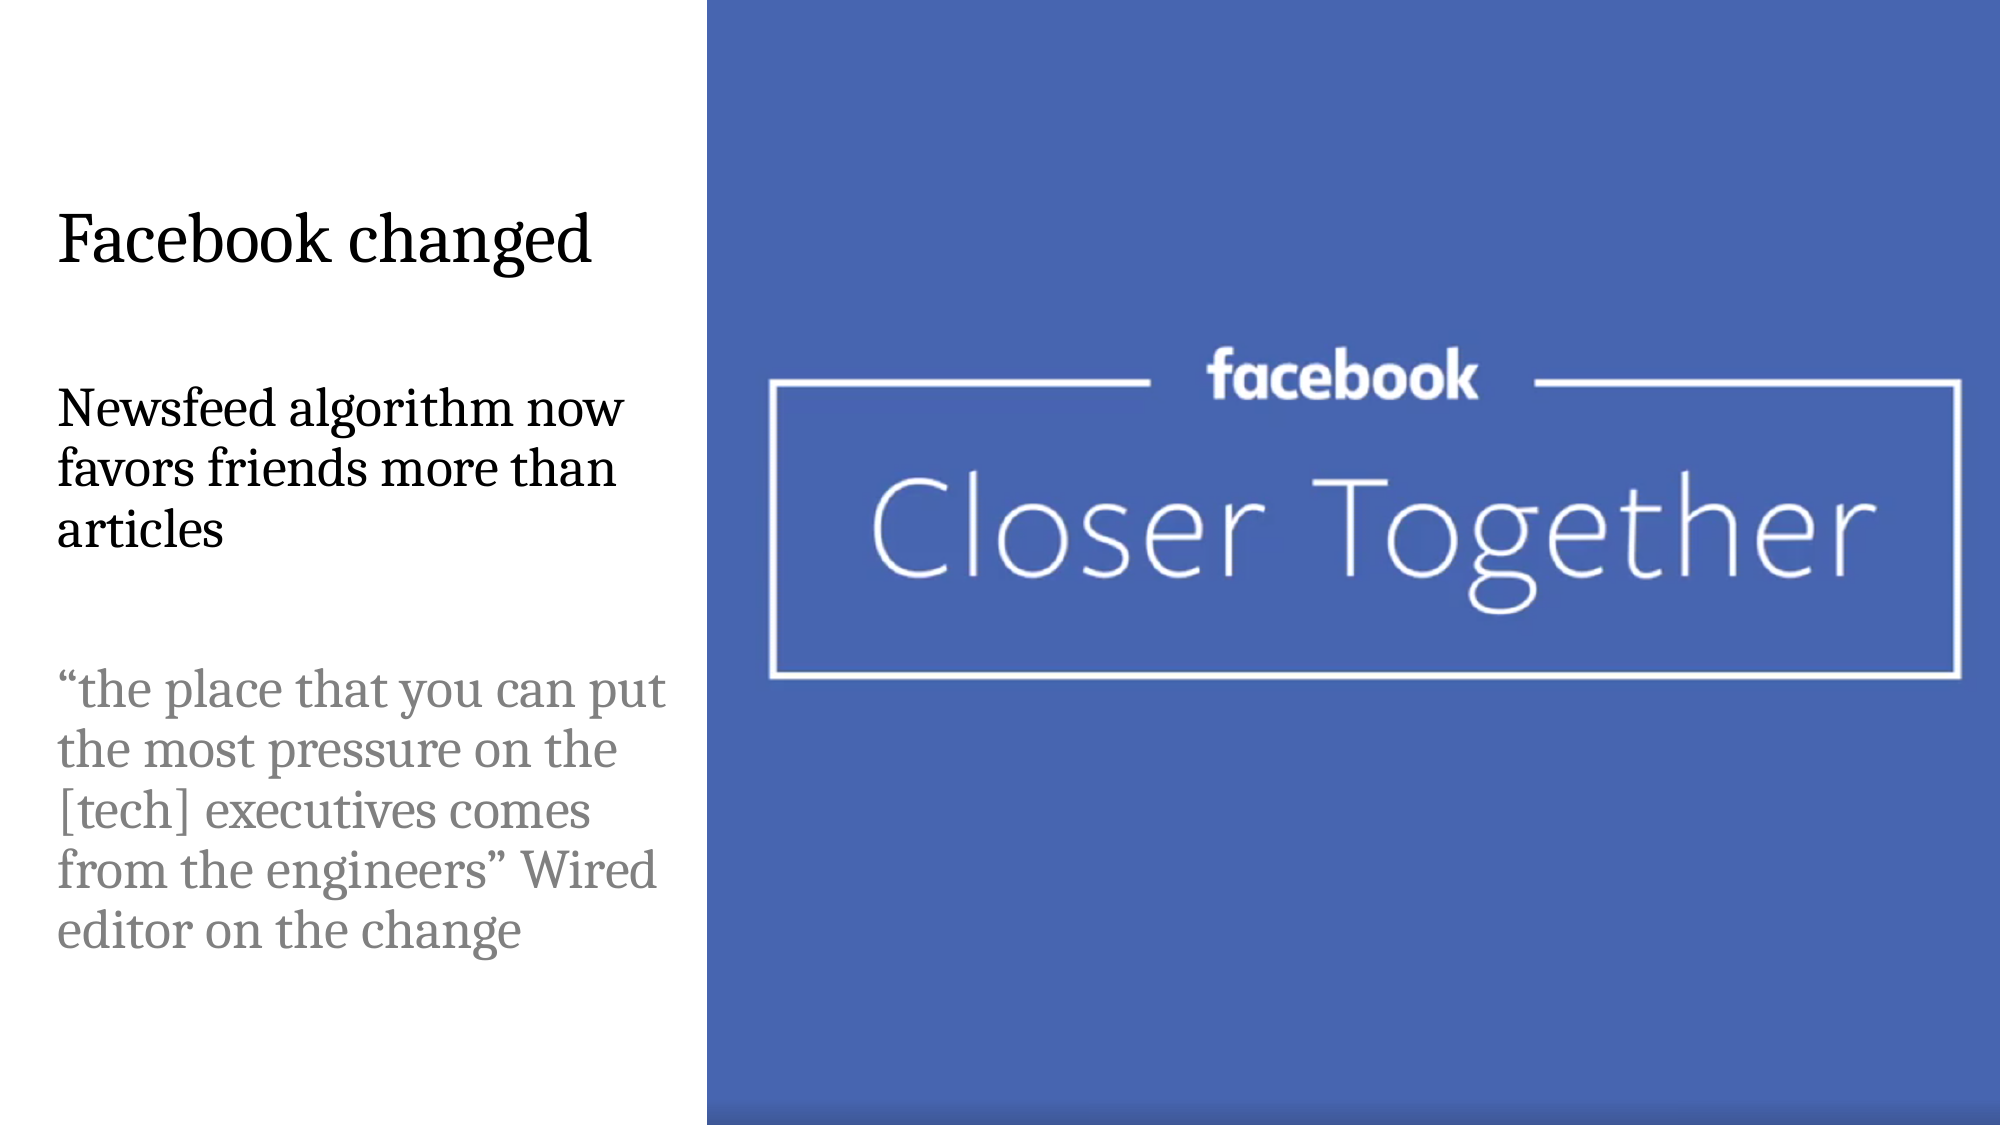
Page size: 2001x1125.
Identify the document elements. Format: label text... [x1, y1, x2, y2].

picture [707, 0, 2000, 1125]
list Facebook changed Newsfeed algorithm now favors friends more than articles “the place that you can put the most pressure on the [tech] executives comes from the engineers” Wired editor on the change [42, 192, 682, 1014]
